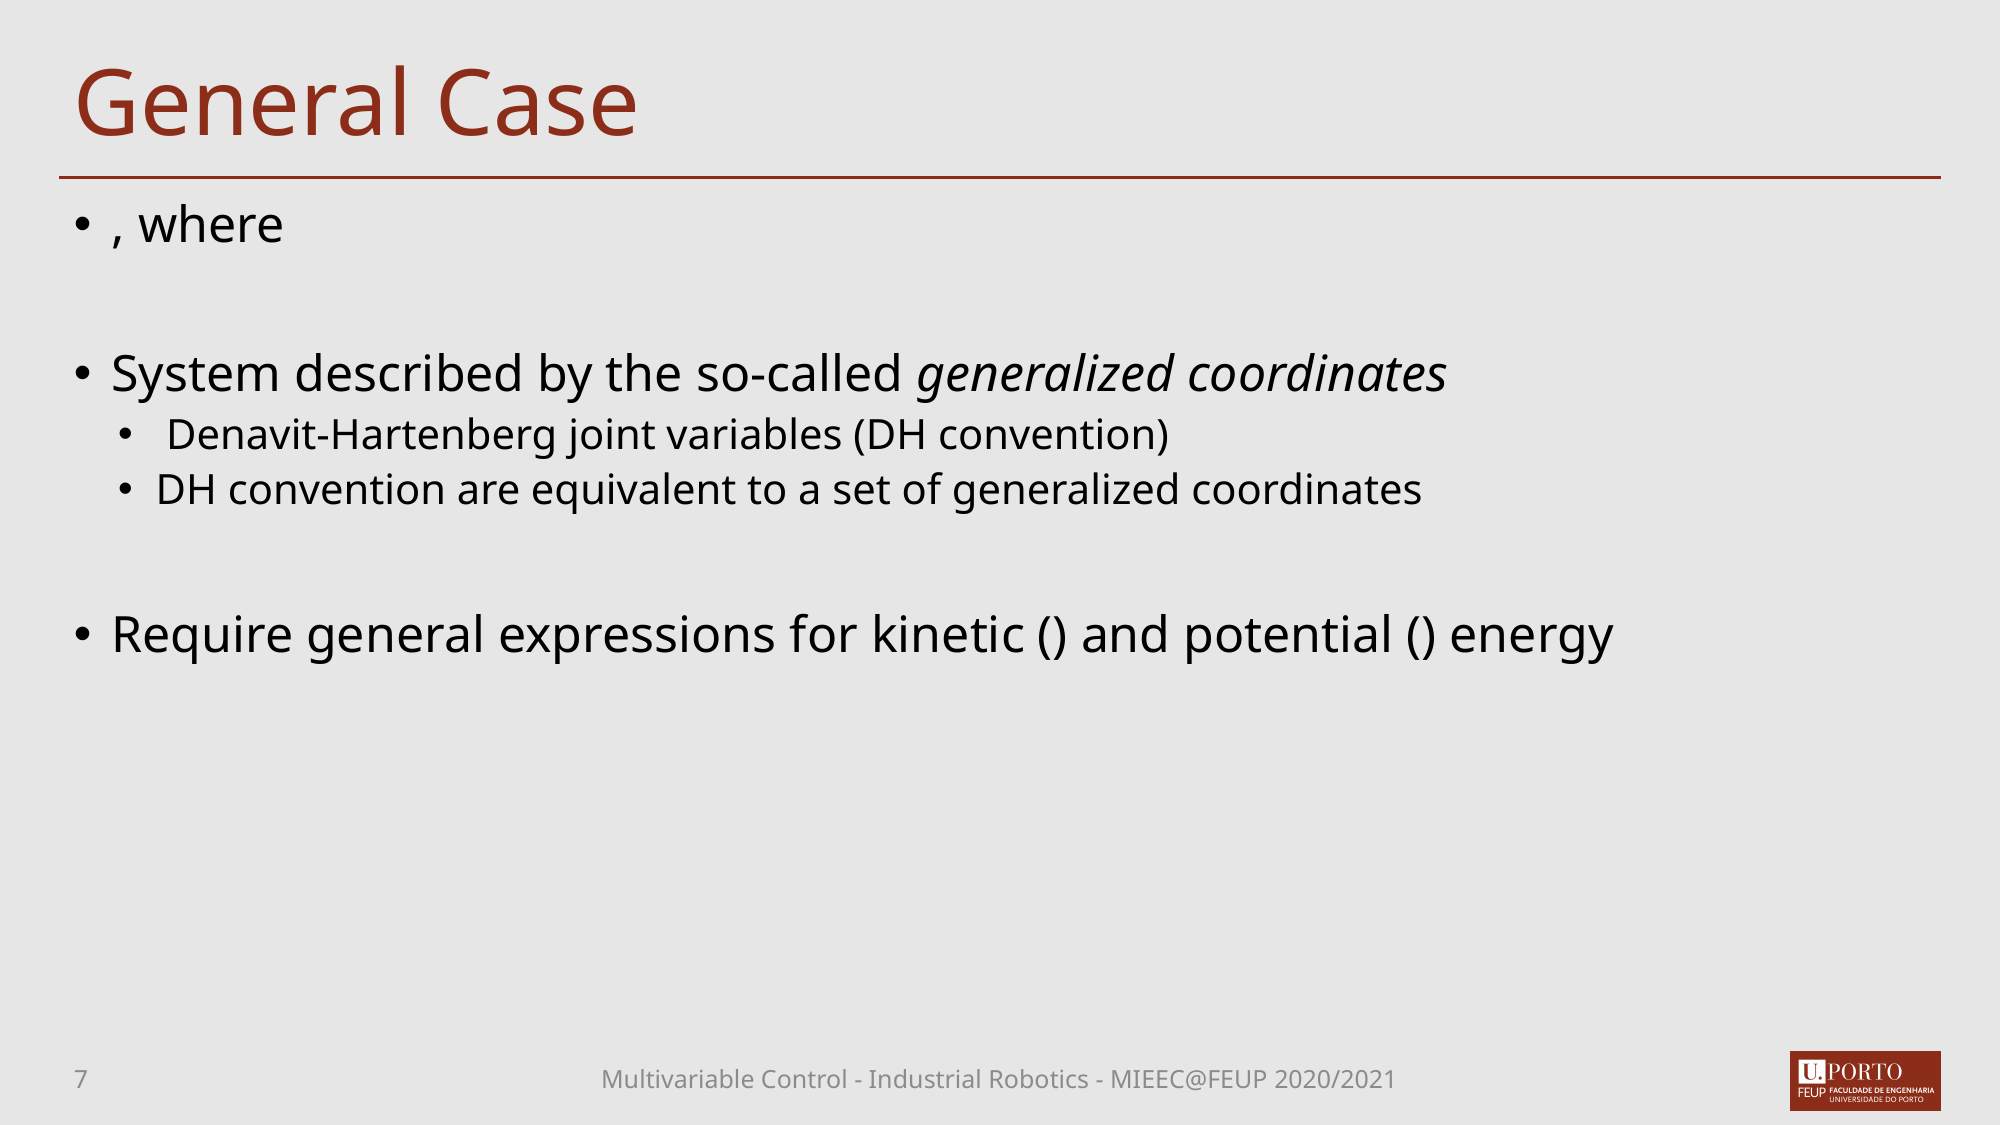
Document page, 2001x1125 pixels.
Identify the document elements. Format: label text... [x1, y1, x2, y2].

footer Multivariable Control - Industrial Robotics - MIEEC@FEUP 2020/2021 [335, 1050, 1665, 1110]
picture [1790, 1051, 1941, 1111]
slide_number 7 [59, 1050, 178, 1110]
title General Case [59, 14, 1941, 163]
